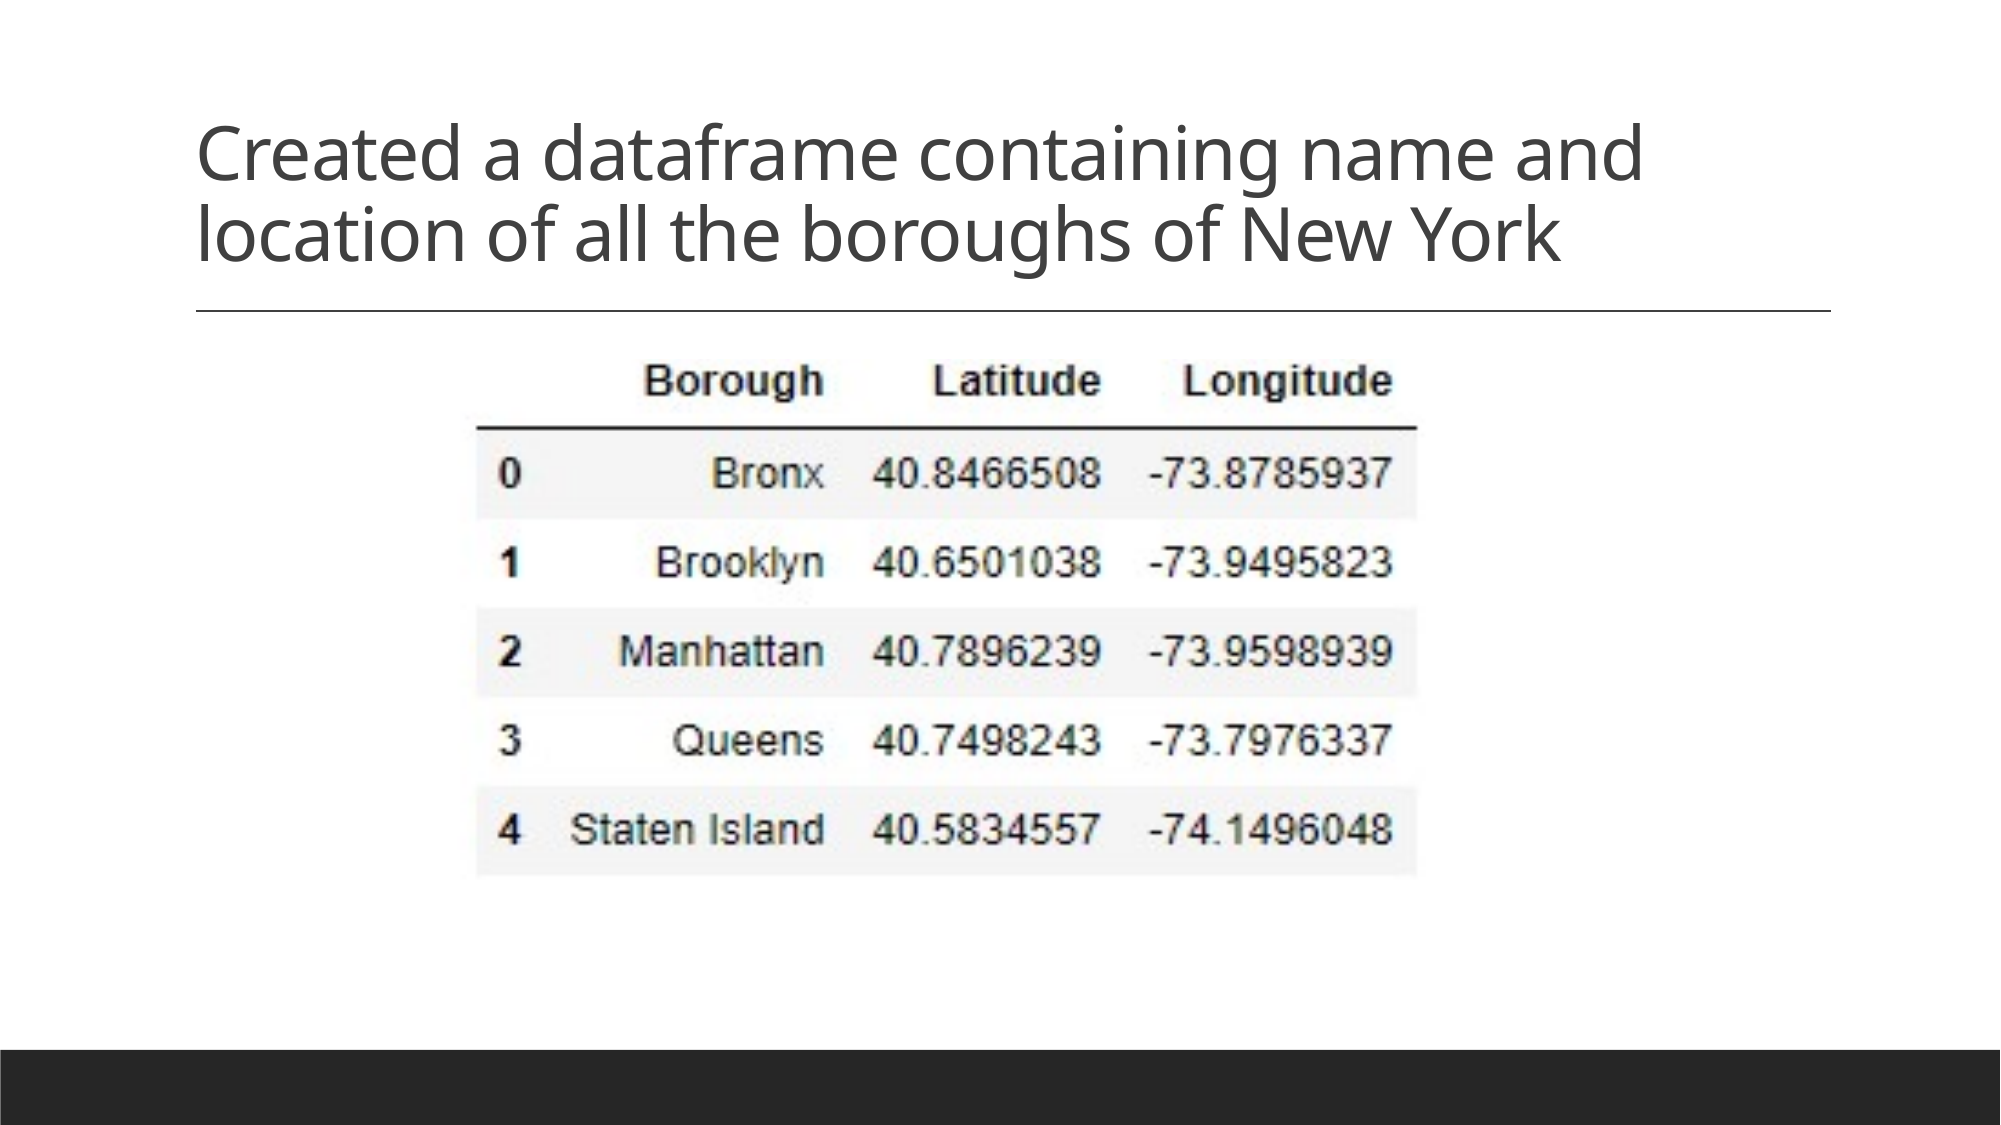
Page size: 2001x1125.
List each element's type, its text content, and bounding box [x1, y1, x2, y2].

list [404, 359, 1576, 897]
title Created a dataframe containing name and location of all the boroughs of New York [180, 47, 1830, 285]
